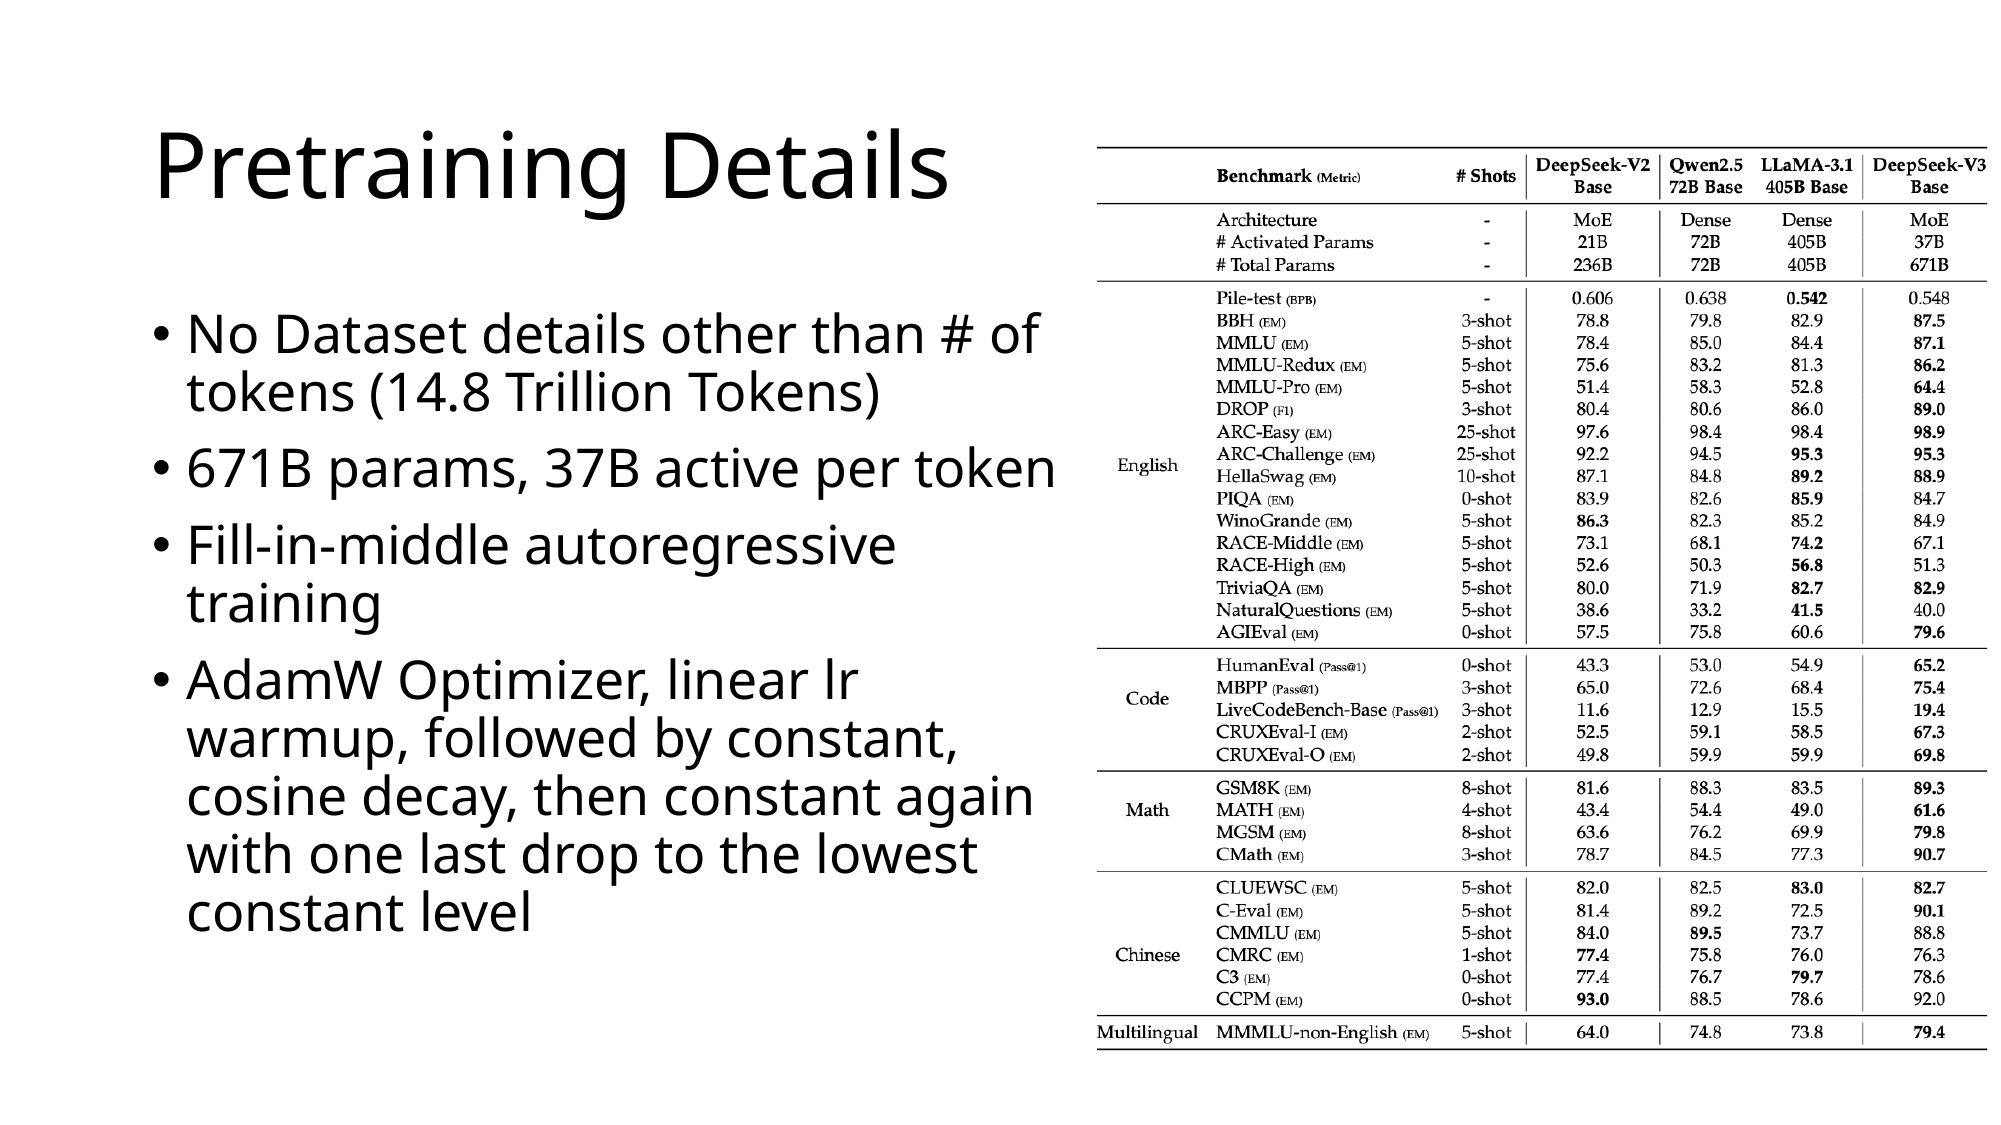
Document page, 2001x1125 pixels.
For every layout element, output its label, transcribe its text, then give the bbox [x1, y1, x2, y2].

list No Dataset details other than # of tokens (14.8 Trillion Tokens) 671B params, 37B active per token Fill-in-middle autoregressive training AdamW Optimizer, linear lr warmup, followed by constant, cosine decay, then constant again with one last drop to the lowest constant level [137, 299, 1068, 1014]
picture [1068, 136, 2000, 1066]
title Pretraining Details [137, 59, 1863, 278]
